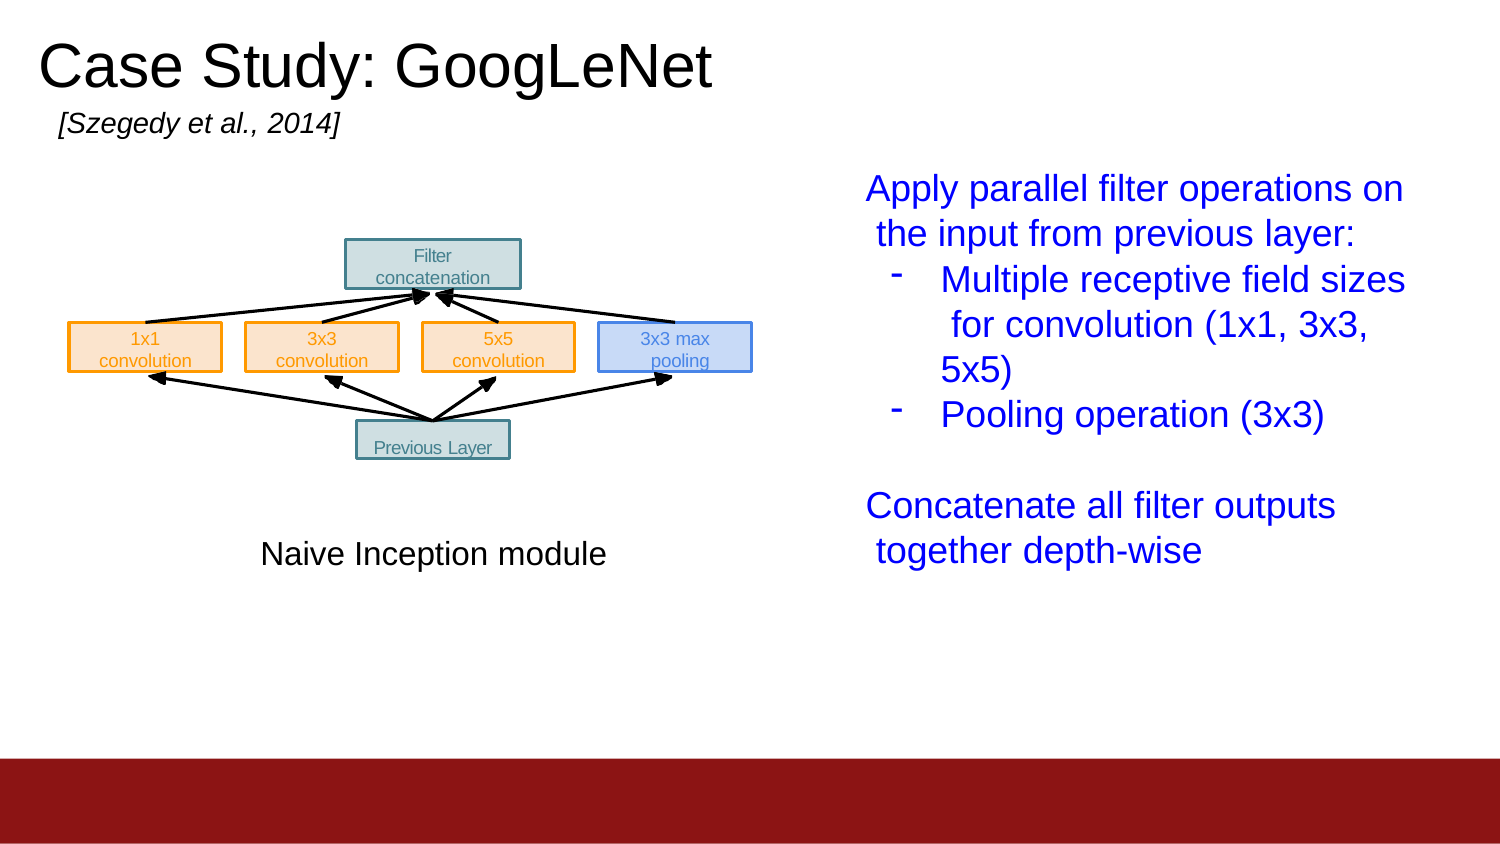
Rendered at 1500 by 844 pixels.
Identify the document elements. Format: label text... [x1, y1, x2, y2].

text_box [324, 375, 343, 389]
text_box 3x3 max pooling [598, 322, 752, 372]
text_box Filter concatenation [345, 239, 521, 289]
text_box [435, 288, 454, 293]
text_box Concatenate all filter outputs together depth-wise [863, 479, 1343, 572]
text_box [478, 376, 497, 392]
text_box 5x5 convolution [422, 322, 575, 372]
title Case Study: GoogLeNet [Szegedy et al., 2014] [36, 12, 718, 166]
text_box Naive Inception module [258, 530, 611, 572]
text_box [411, 296, 430, 305]
text_box [435, 293, 454, 307]
text_box [148, 371, 167, 386]
text_box Multiple receptive field sizes for convolution (1x1, 3x3, 5x5) Pooling operation (3x3) [888, 252, 1410, 435]
text_box Apply parallel filter operations on the input from previous layer: [863, 162, 1411, 254]
text_box 3x3 convolution [245, 322, 399, 372]
text_box Previous Layer [356, 420, 510, 459]
text_box 1x1 convolution [68, 322, 222, 372]
text_box [654, 372, 673, 386]
text_box [412, 288, 430, 302]
